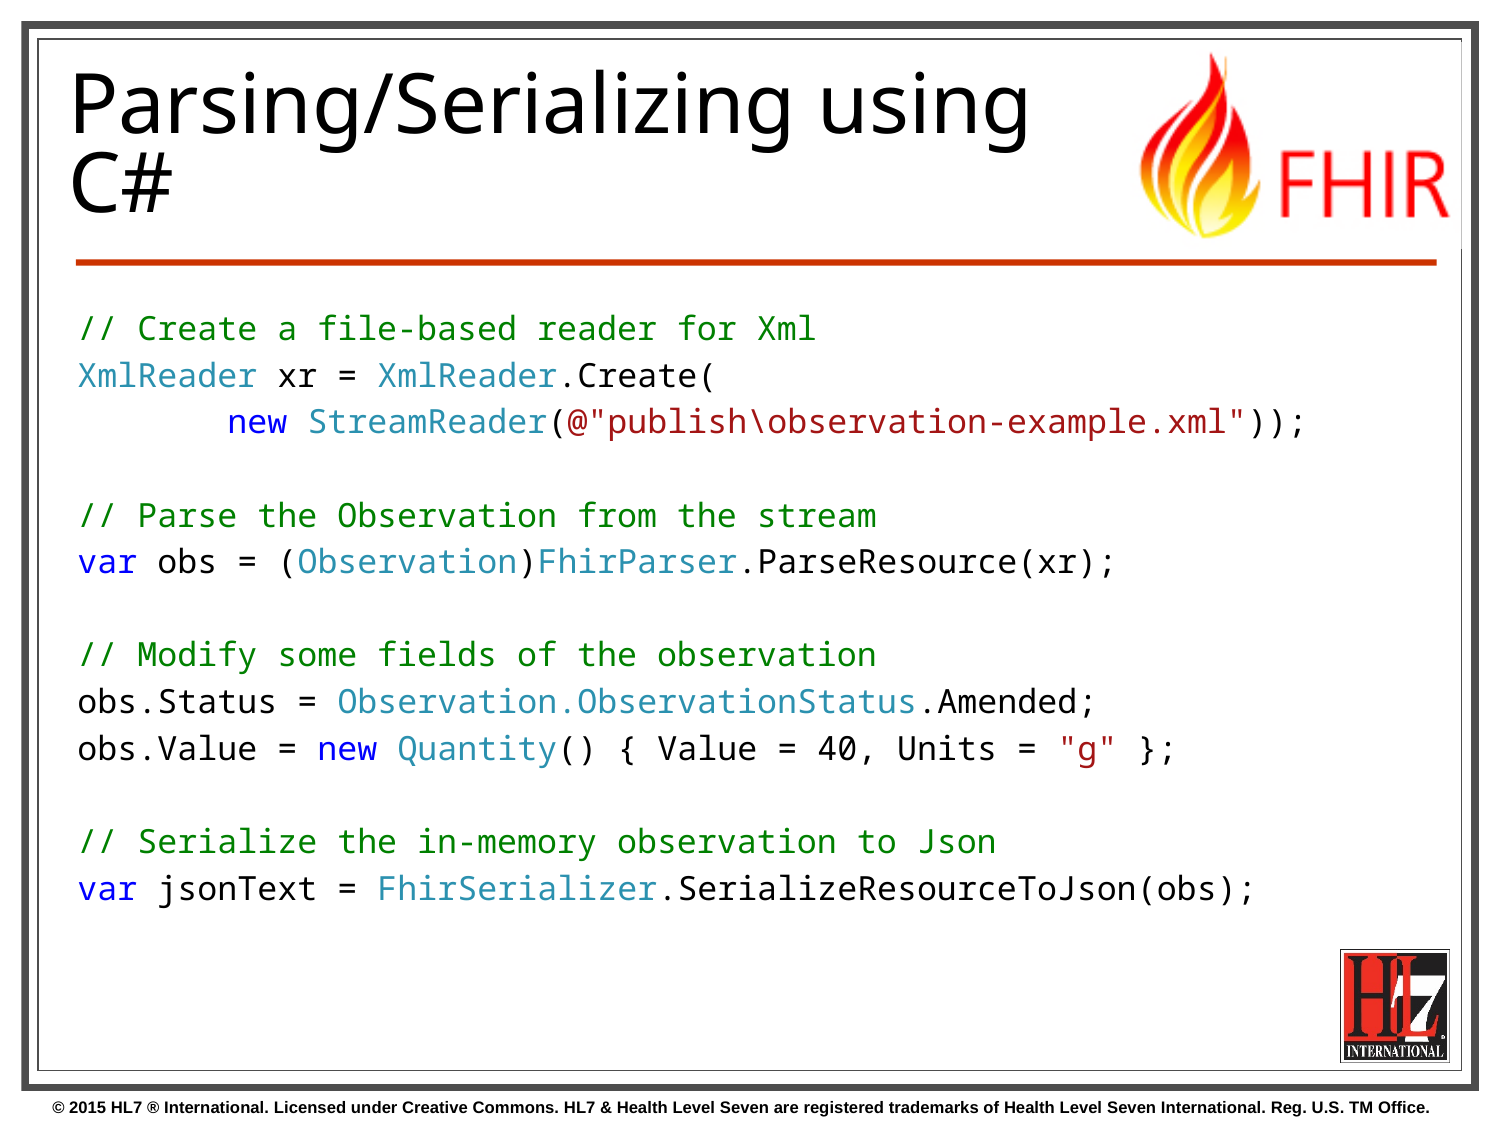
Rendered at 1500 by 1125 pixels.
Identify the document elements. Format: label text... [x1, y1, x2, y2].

title Parsing/Serializing using C# [53, 54, 1128, 244]
picture [1128, 42, 1462, 249]
list // Create a file-based reader for Xml XmlReader xr = XmlReader.Create( new StreamReader(@"publish\observation-example.xml")); // Parse the Observation from the stream var obs = (Observation)FhirParser.ParseResource(xr); // Modify some fields of the observation obs.Status = Observation.ObservationStatus.Amended; obs.Value = new Quantity() { Value = 40, Units = "g" }; // Serialize the in-memory observation to Json var jsonText = FhirSerializer.SerializeResourceToJson(obs); [62, 299, 1438, 1035]
picture [1340, 949, 1450, 1063]
